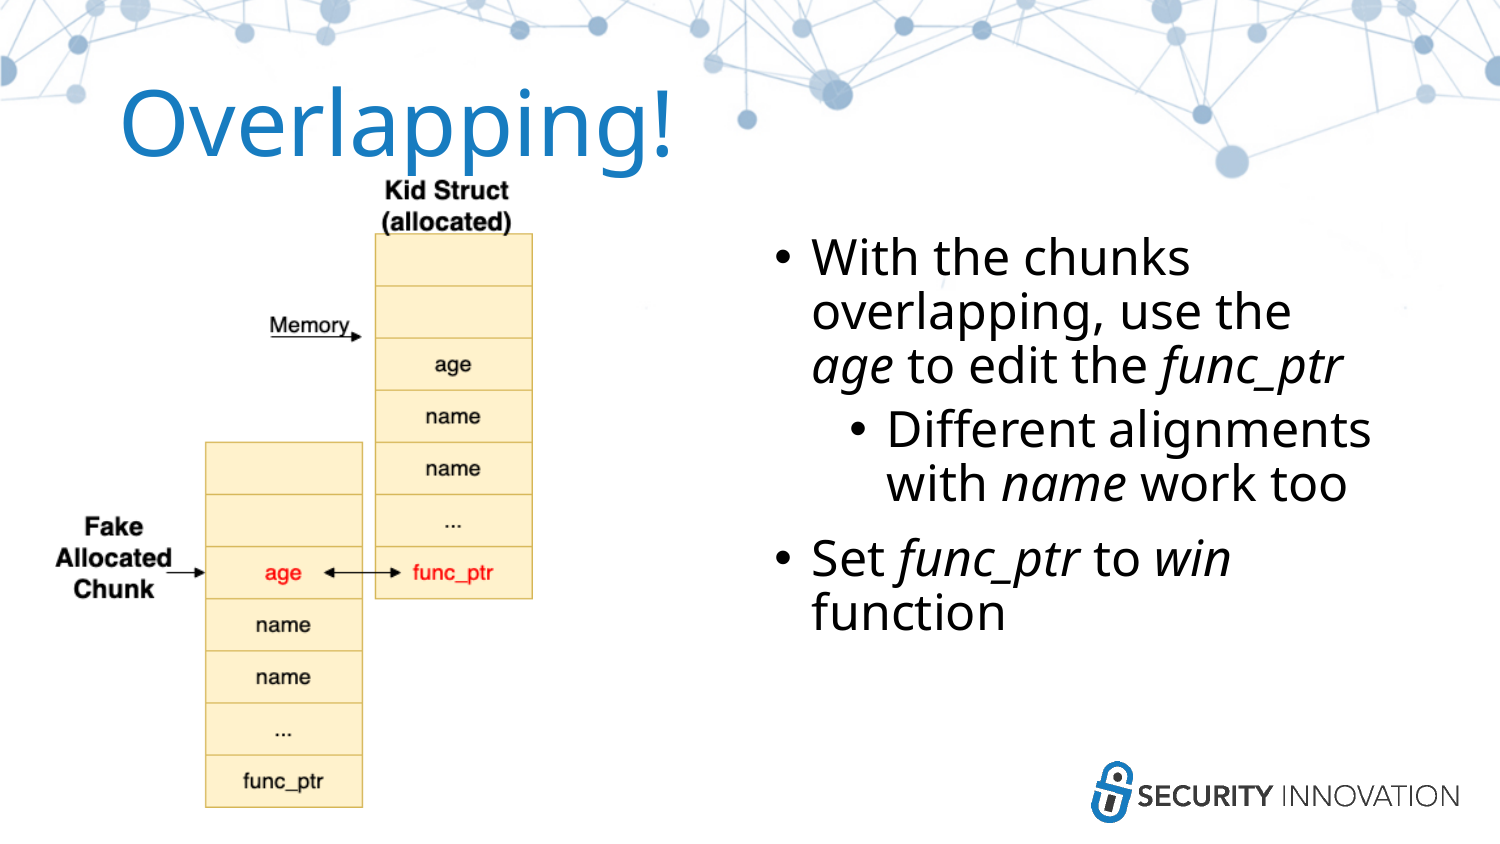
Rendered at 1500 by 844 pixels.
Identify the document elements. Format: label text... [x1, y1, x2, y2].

picture [0, 0, 1500, 808]
list With the chunks overlapping, use the age to edit the func_ptr Different alignments with name work too Set func_ptr to win function [759, 224, 1397, 760]
picture [1091, 761, 1461, 823]
title Overlapping! [103, 44, 1397, 208]
